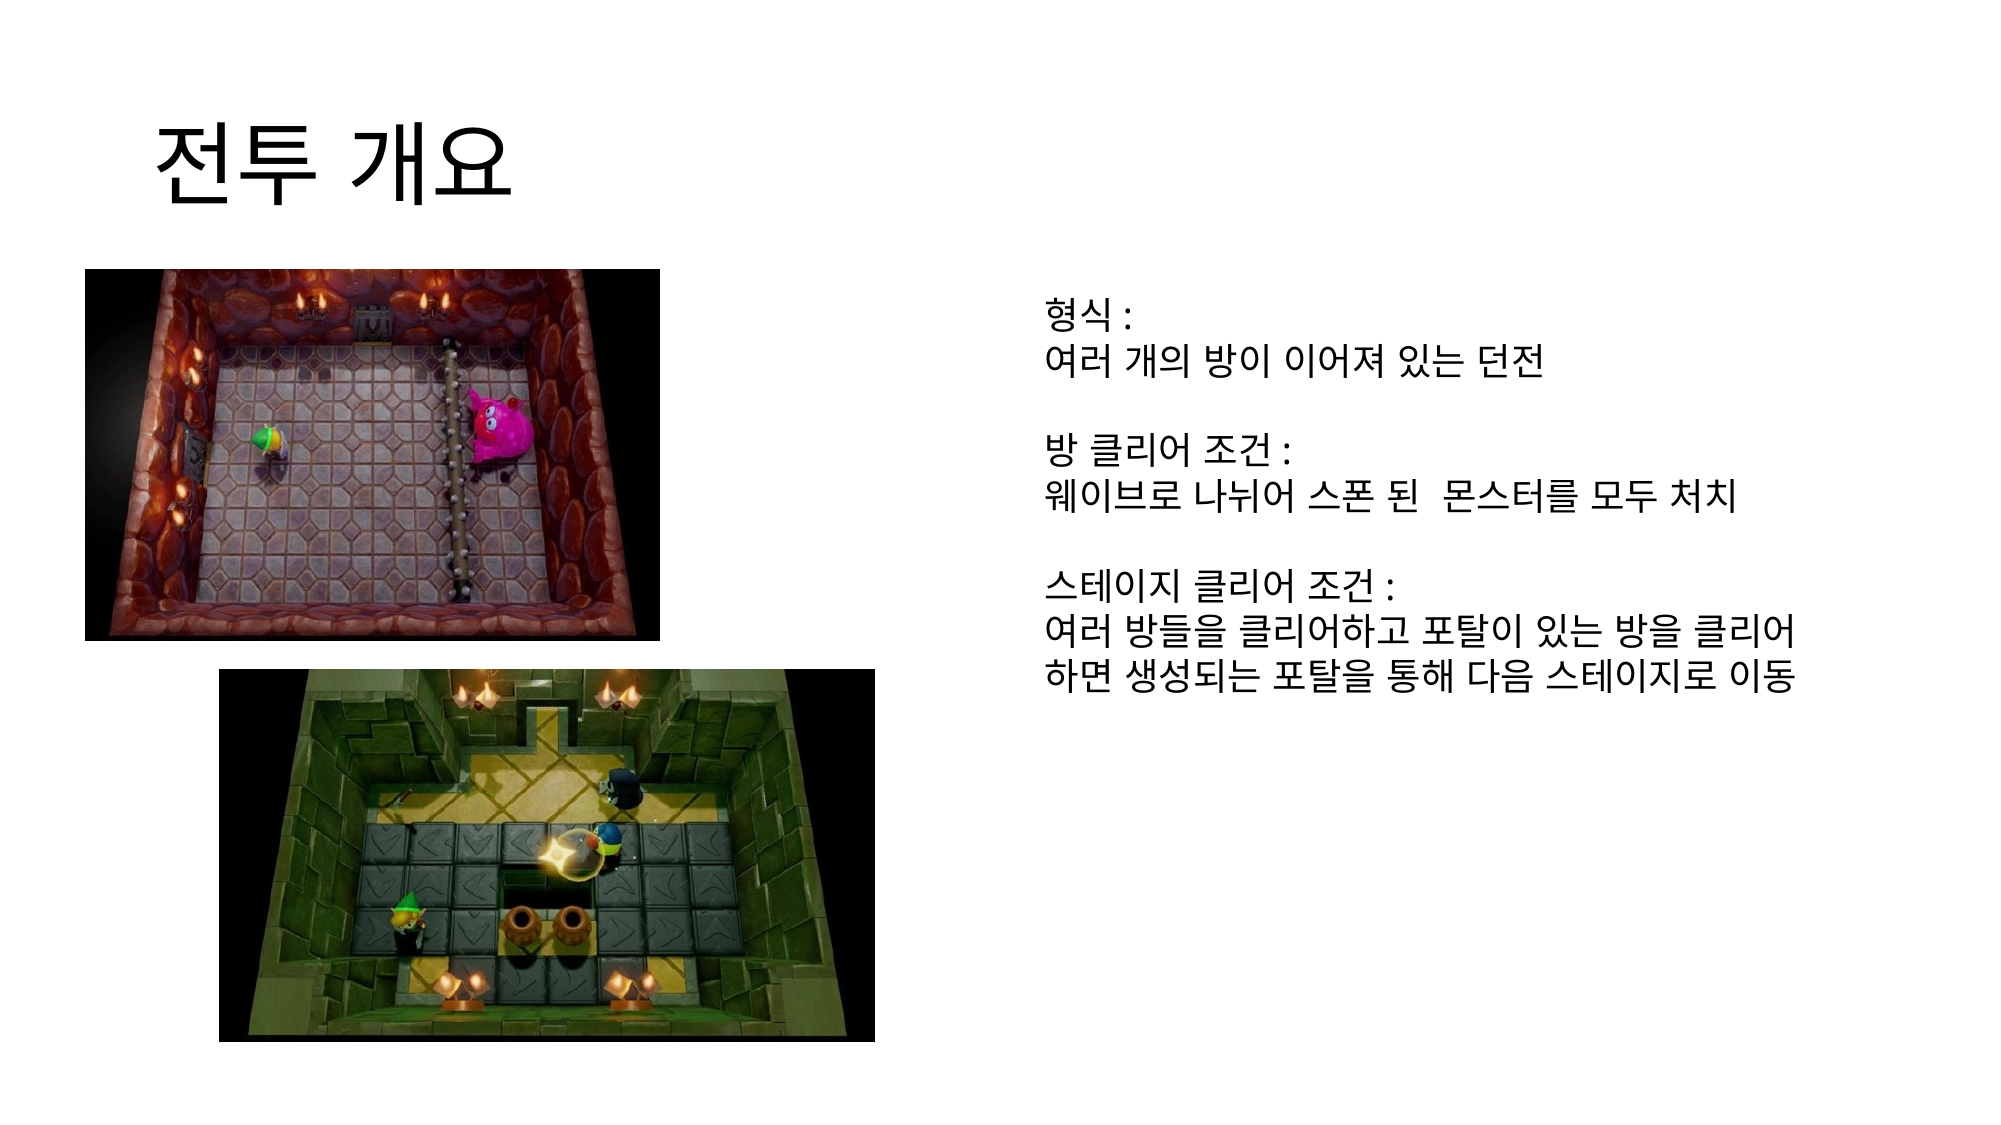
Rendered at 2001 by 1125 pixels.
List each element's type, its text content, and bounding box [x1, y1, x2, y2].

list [85, 268, 660, 642]
picture [218, 669, 875, 1043]
text_box 형식: 여러 개의 방이 이어져 있는 던전 방 클리어 조건: 웨이브로 나뉘어 스폰 된 몬스터를 모두 처치 스테이지 클리어 조건: 여러 방들을 클리어하고 포탈이 있는 방을 클리어 하면 생성되는 포탈을 통해 다음 스테이지로 이동 [1030, 285, 1863, 705]
title 전투 개요 [137, 59, 1863, 278]
